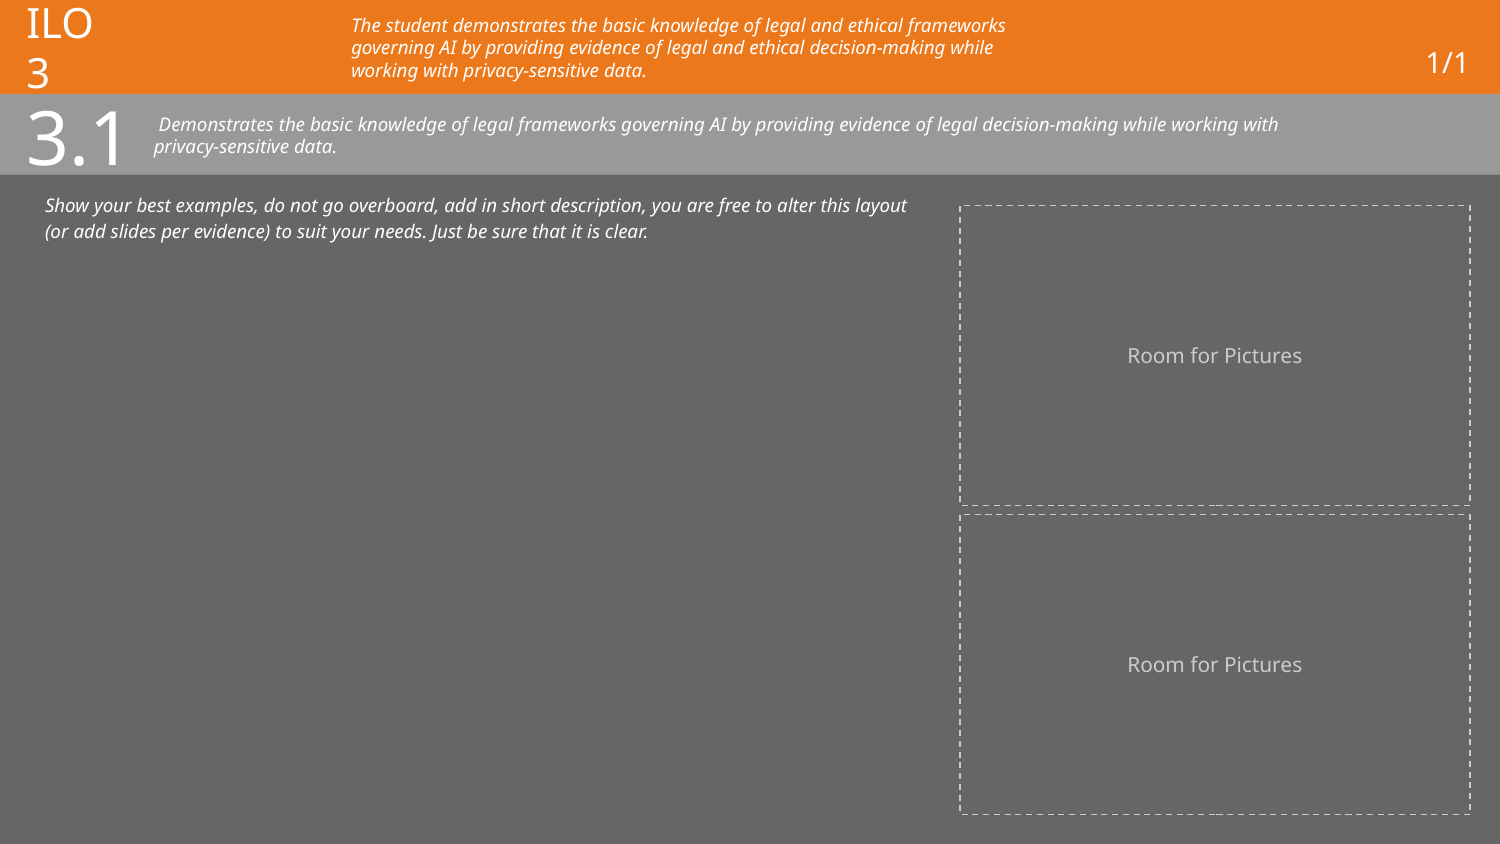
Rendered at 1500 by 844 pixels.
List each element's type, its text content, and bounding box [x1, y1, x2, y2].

title 1/1 [1159, 0, 1485, 95]
title ILO 3 [11, 0, 139, 94]
title The student demonstrates the basic knowledge of legal and ethical frameworks governing AI by providing evidence of legal and ethical decision-making while working with privacy-sensitive data. [336, 0, 1027, 95]
list Show your best examples, do not go overboard, add in short description, you are free to alter this layout (or add slides per evidence) to suit your needs. Just be sure that it is clear. [30, 176, 930, 815]
title Demonstrates the basic knowledge of legal frameworks governing AI by providing evidence of legal decision-making while working with privacy-sensitive data. [138, 94, 1339, 176]
title 3.1 [11, 94, 138, 176]
